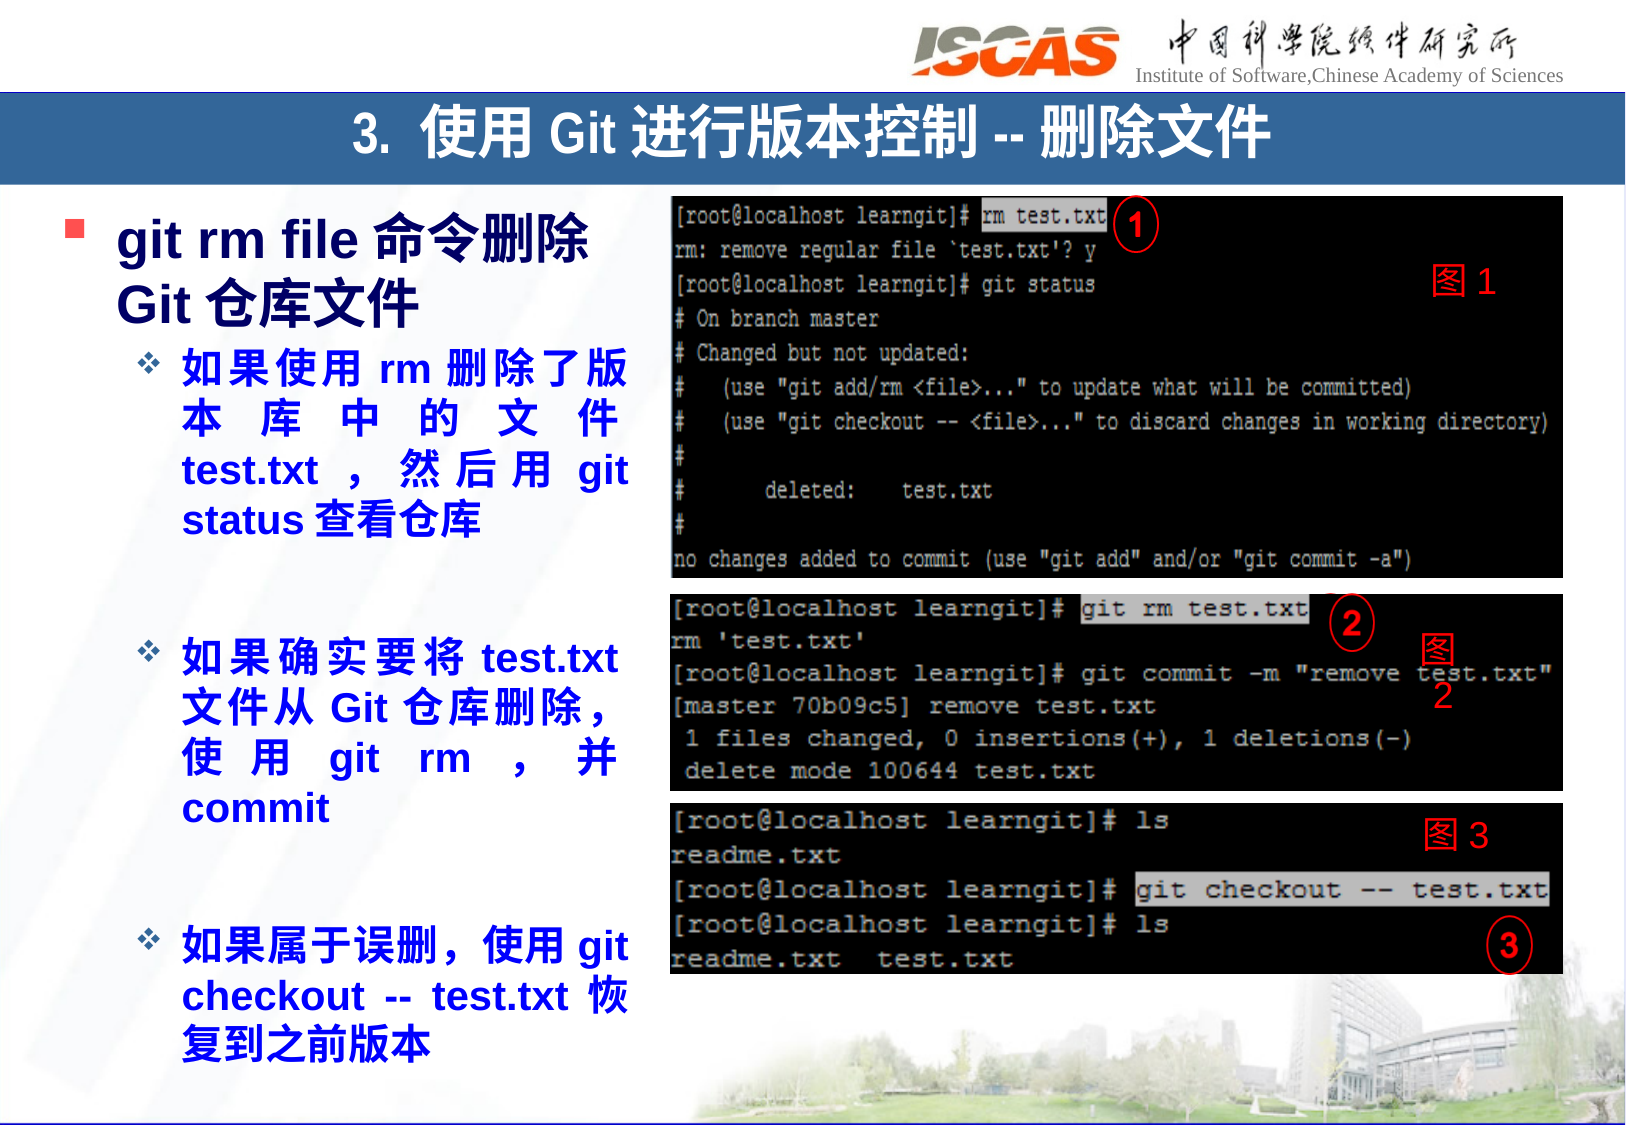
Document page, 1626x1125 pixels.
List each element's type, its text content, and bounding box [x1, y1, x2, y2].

picture [0, 92, 1626, 1125]
picture [907, 18, 1132, 87]
list git rm file命令删除Git仓库文件 如果使用rm删除了版本库中的文件test.txt，然后用git status查看仓库 如果确实要将test.txt文件从Git仓库删除，使用git rm，并commit 如果属于误删，使用git checkout -- test.txt恢复到之前版本 [44, 196, 644, 1108]
picture [1166, 15, 1519, 71]
text_box 3. 使用Git进行版本控制--删除文件 [0, 93, 1625, 185]
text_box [670, 196, 1563, 578]
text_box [670, 591, 1563, 977]
